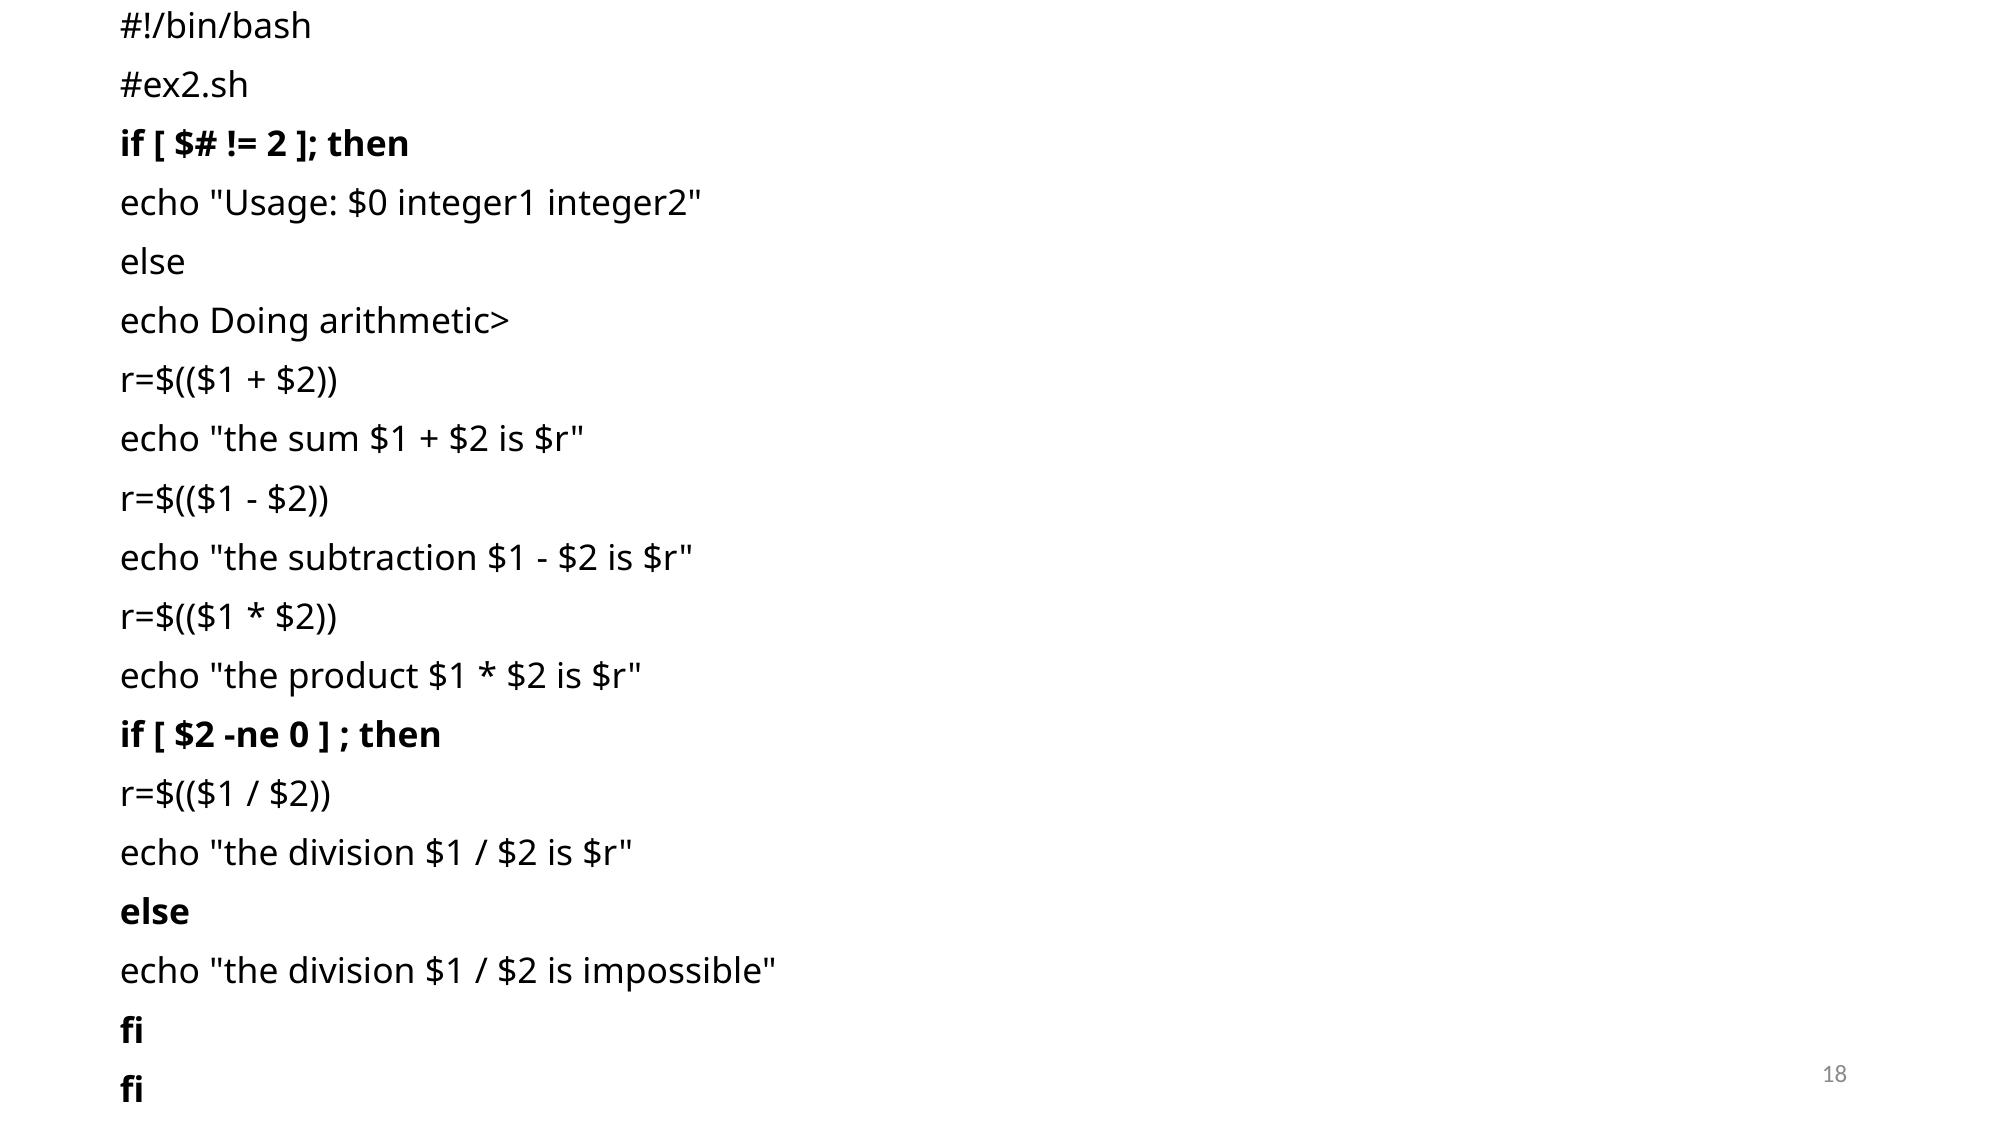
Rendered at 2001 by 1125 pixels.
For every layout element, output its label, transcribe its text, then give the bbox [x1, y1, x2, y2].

slide_number 18 [1412, 1042, 1863, 1103]
list #!/bin/bash #ex2.sh if [ $# != 2 ]; then echo "Usage: $0 integer1 integer2" else echo Doing arithmetic> r=$(($1 + $2)) echo "the sum $1 + $2 is $r" r=$(($1 - $2)) echo "the subtraction $1 - $2 is $r" r=$(($1 * $2)) echo "the product $1 * $2 is $r" if [ $2 -ne 0 ] ; then r=$(($1 / $2)) echo "the division $1 / $2 is $r" else echo "the division $1 / $2 is impossible" fi fi [104, 0, 1830, 1081]
